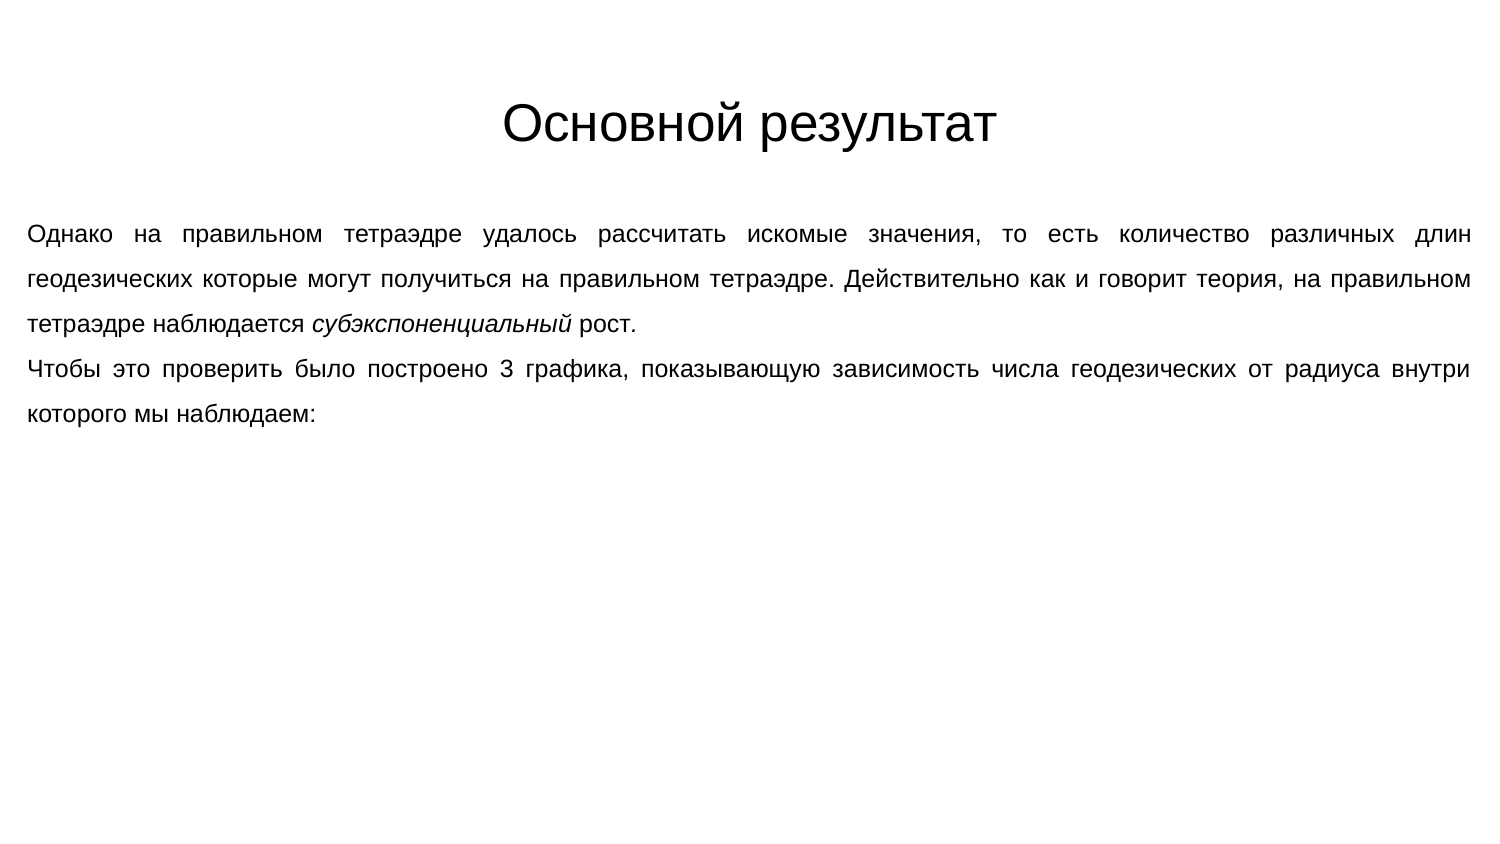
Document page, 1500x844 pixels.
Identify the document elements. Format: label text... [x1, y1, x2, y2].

title Основной результат [51, 72, 1449, 167]
list Однако на правильном тетраэдре удалось рассчитать искомые значения, то есть количество различных длин геодезических которые могут получиться на правильном тетраэдре. Действительно как и говорит теория, на правильном тетраэдре наблюдается субэкспоненциальный рост. Чтобы это проверить было построено 3 графика, показывающую зависимость числа геодезических от радиуса внутри которого мы наблюдаем: [12, 187, 1488, 749]
